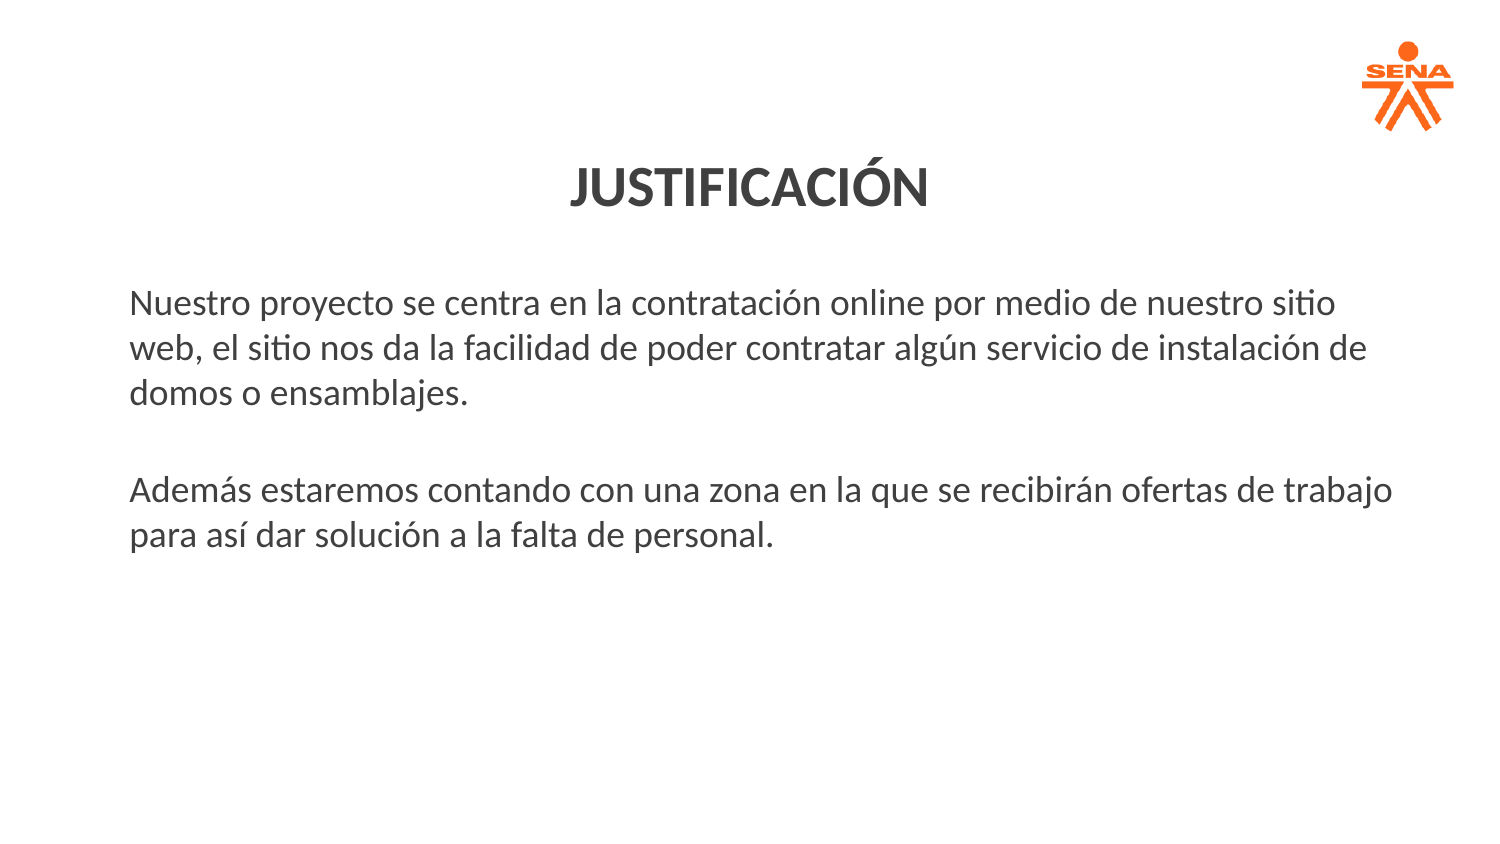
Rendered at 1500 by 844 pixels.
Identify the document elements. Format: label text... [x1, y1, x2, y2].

text_box JUSTIFICACIÓN [535, 141, 965, 226]
picture [1330, 0, 1500, 156]
text_box Además estaremos contando con una zona en la que se recibirán ofertas de trabajo para así dar solución a la falta de personal. [114, 457, 1416, 563]
text_box Nuestro proyecto se centra en la contratación online por medio de nuestro sitio web, el sitio nos da la facilidad de poder contratar algún servicio de instalación de domos o ensamblajes. [114, 270, 1416, 457]
